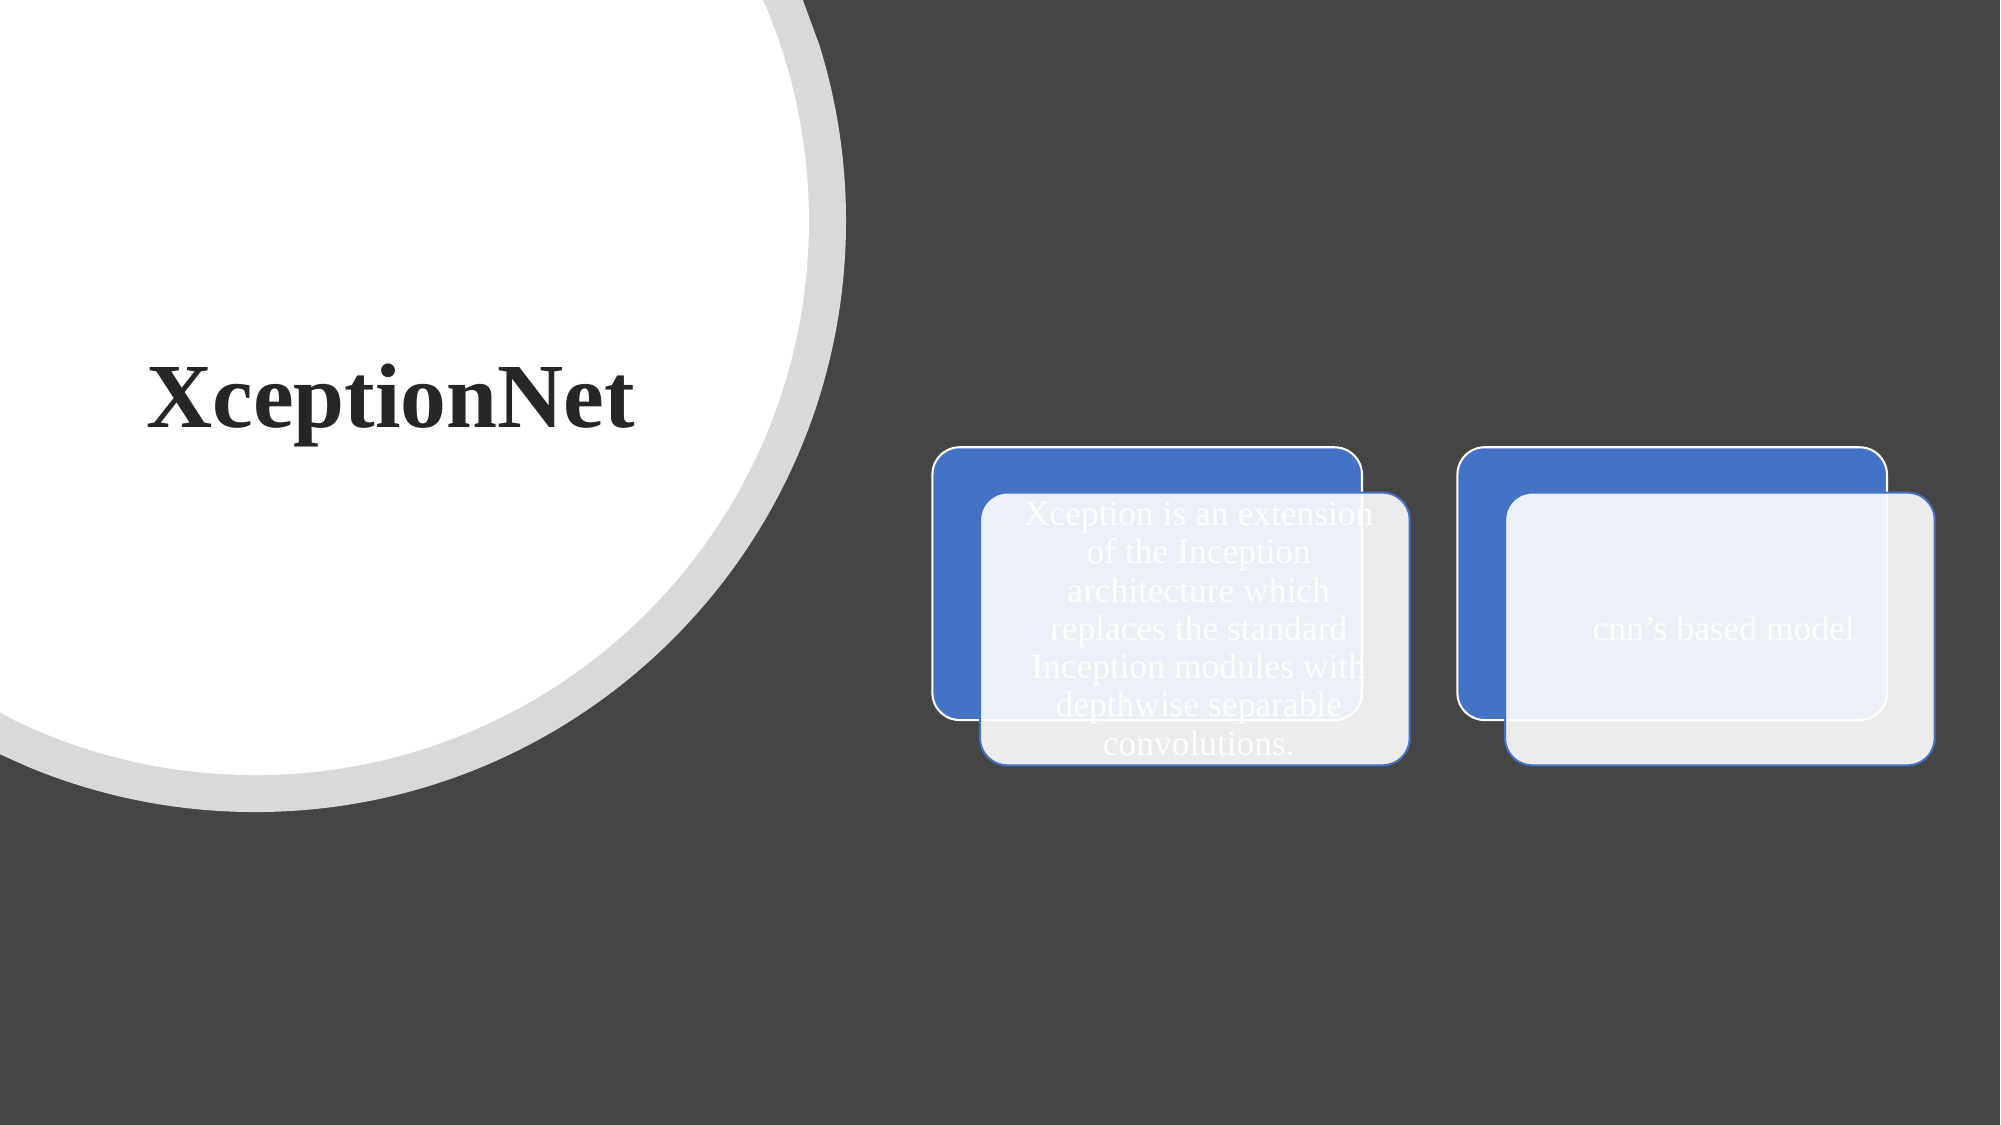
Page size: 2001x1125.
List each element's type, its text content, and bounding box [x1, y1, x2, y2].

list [932, 231, 1935, 982]
text_box [0, 0, 810, 777]
title XceptionNet [131, 98, 660, 597]
text_box [0, 0, 848, 814]
